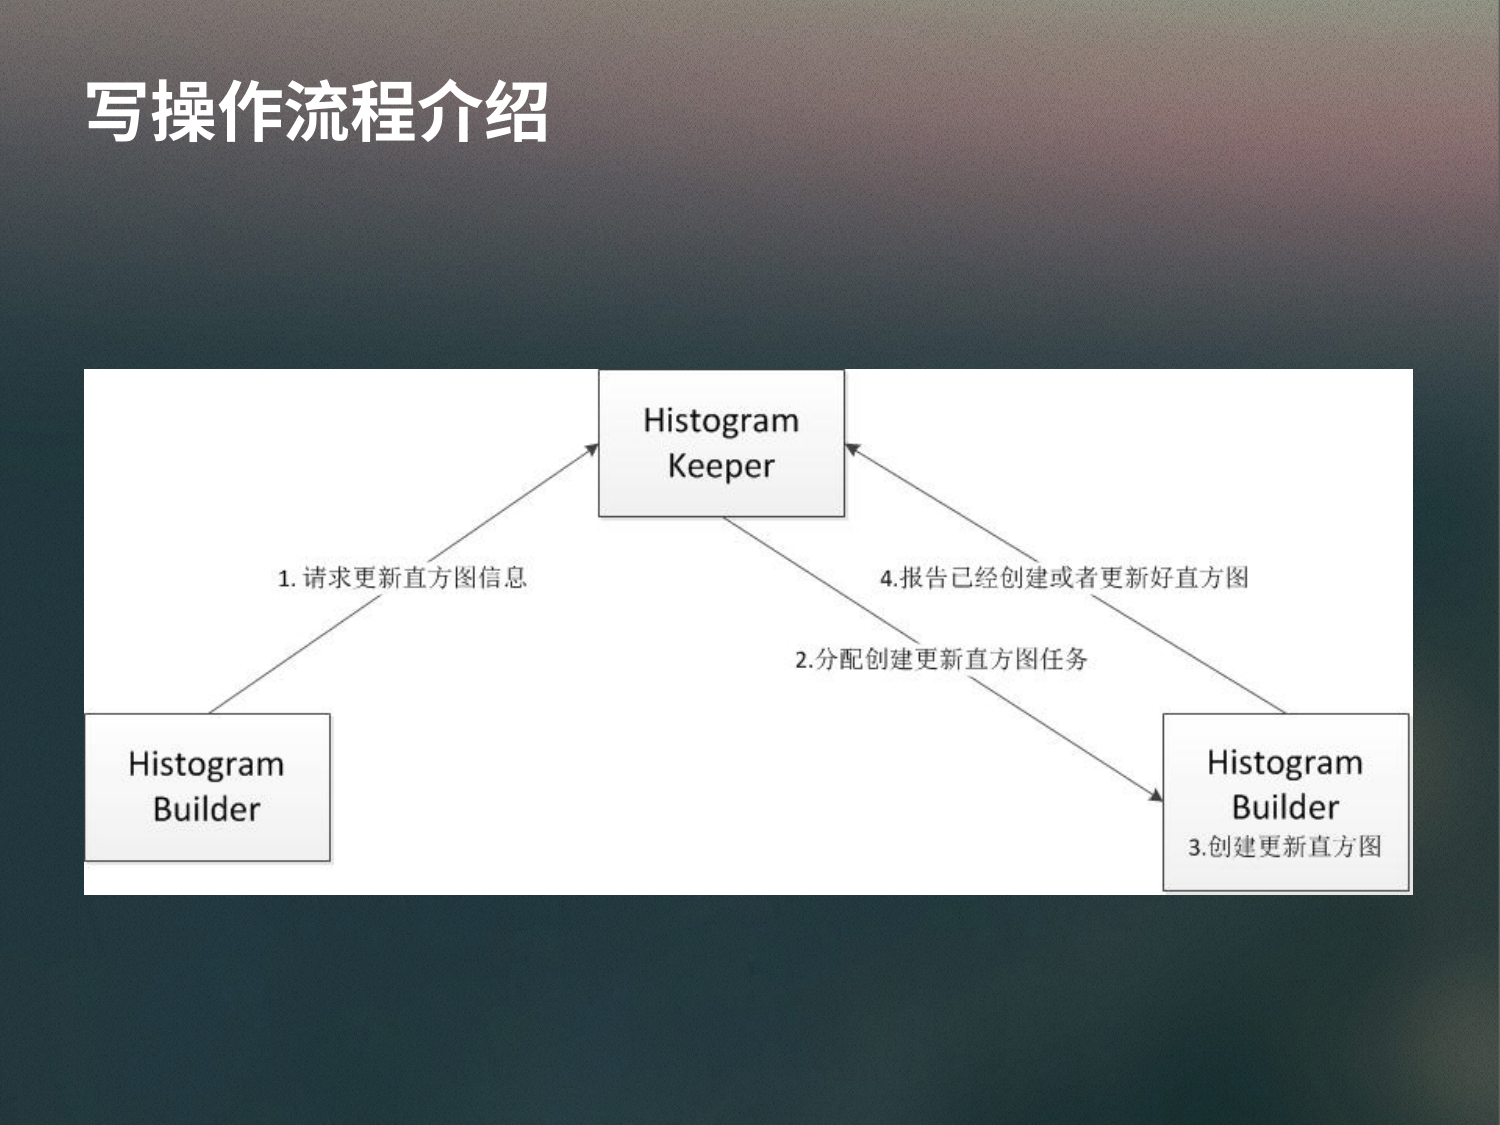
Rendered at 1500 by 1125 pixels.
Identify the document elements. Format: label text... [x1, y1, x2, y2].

picture [0, 0, 1499, 1125]
title 写操作流程介绍 [68, 27, 1429, 159]
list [84, 369, 1413, 895]
